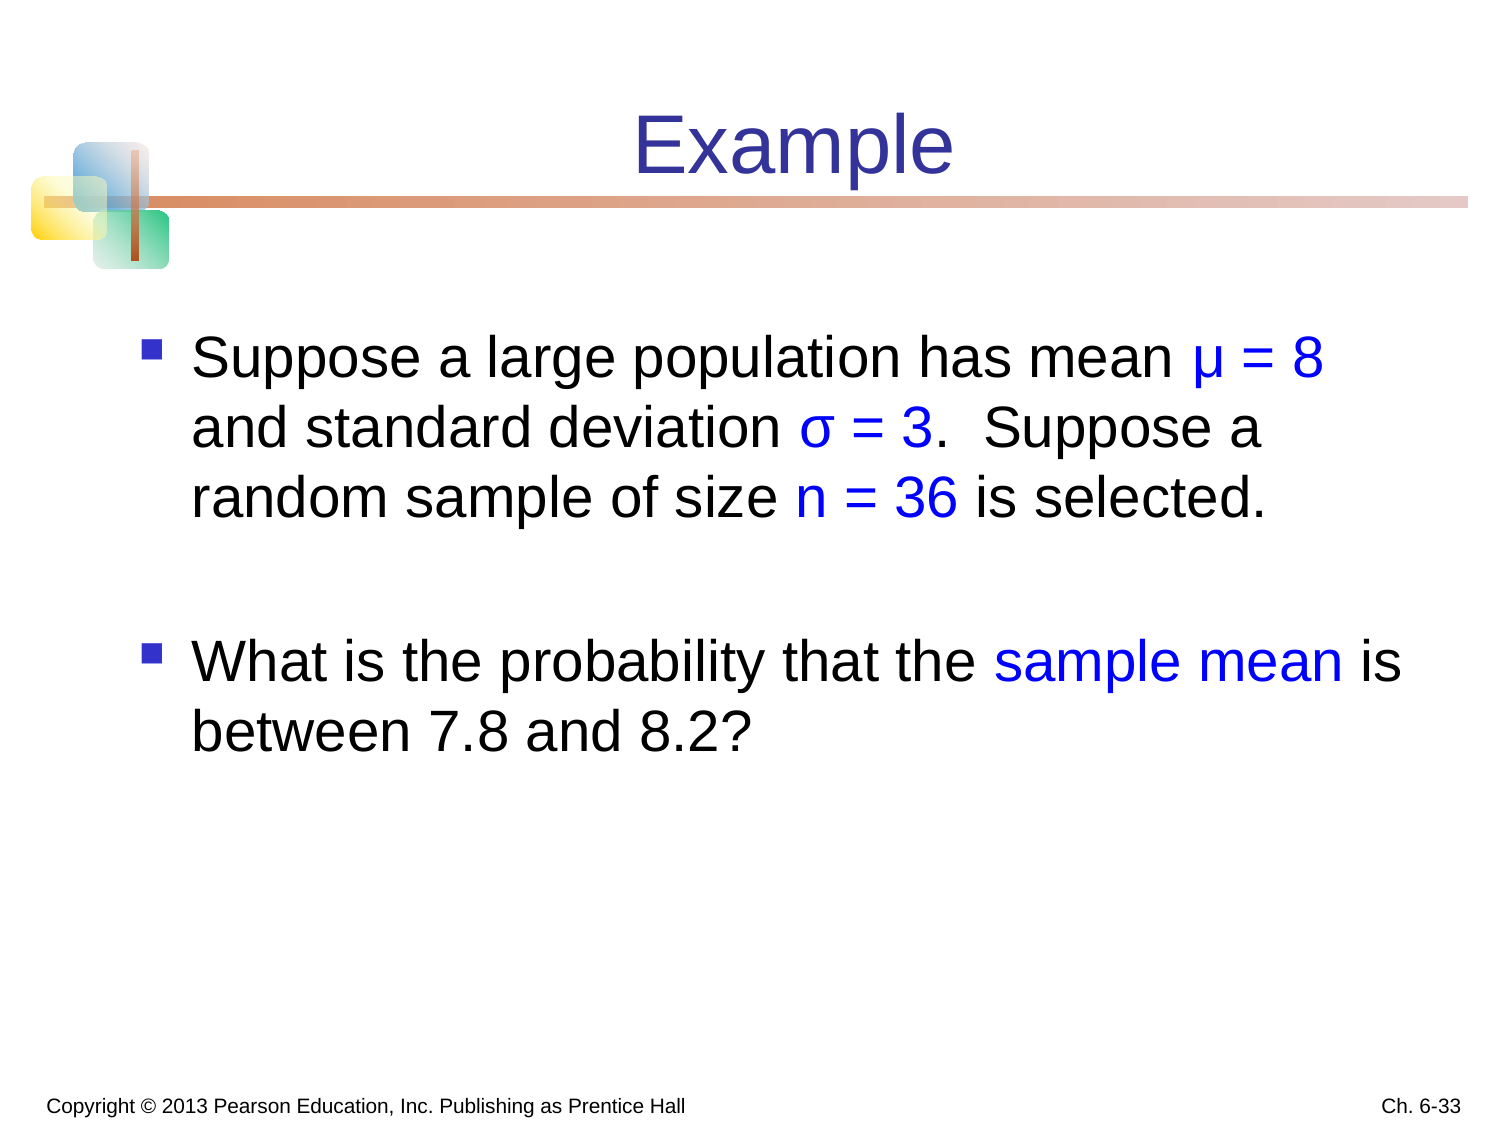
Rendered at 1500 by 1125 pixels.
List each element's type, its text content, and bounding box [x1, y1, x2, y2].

footer Copyright © 2013 Pearson Education, Inc. Publishing as Prentice Hall [0, 1071, 733, 1125]
list Suppose a large population has mean μ = 8 and standard deviation σ = 3. Suppose a random sample of size n = 36 is selected. What is the probability that the sample mean is between 7.8 and 8.2? [124, 312, 1451, 988]
title Example [188, 34, 1401, 198]
slide_number Ch. 6-33 [1124, 1071, 1476, 1125]
